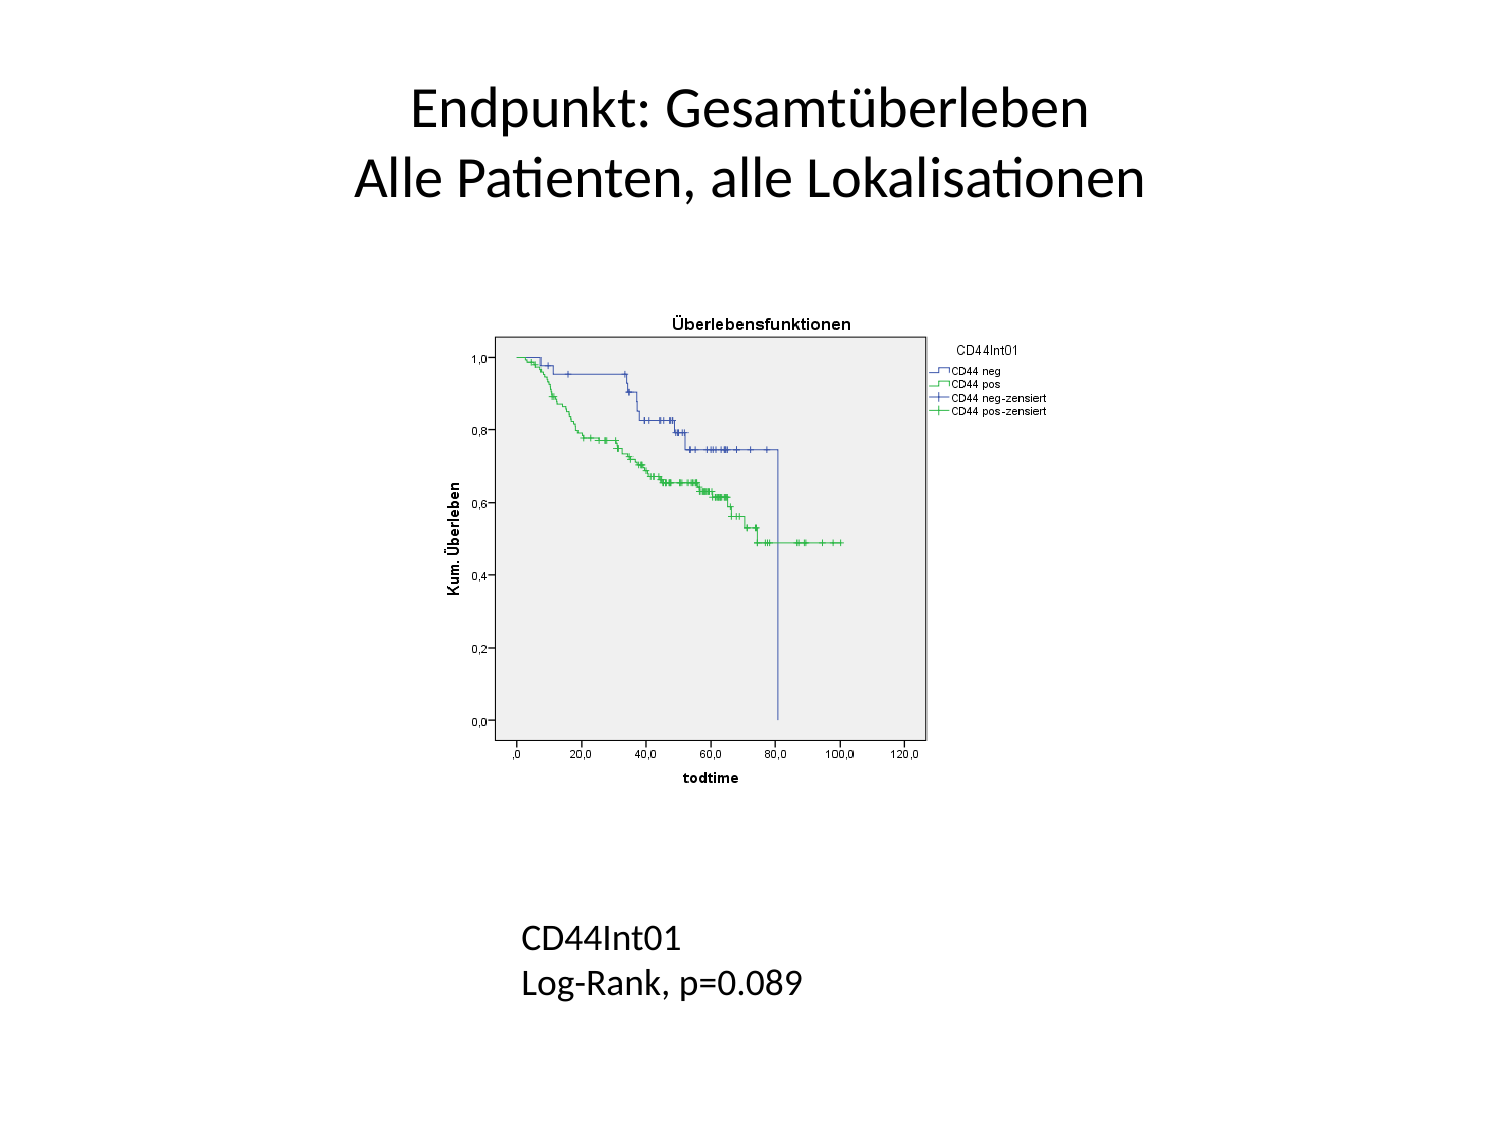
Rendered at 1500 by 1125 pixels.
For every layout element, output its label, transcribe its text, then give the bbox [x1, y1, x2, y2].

picture [430, 302, 1093, 799]
title Endpunkt: Gesamtüberleben Alle Patienten, alle Lokalisationen [75, 45, 1425, 233]
text_box CD44Int01 Log-Rank, p=0.089 [506, 905, 1171, 1010]
